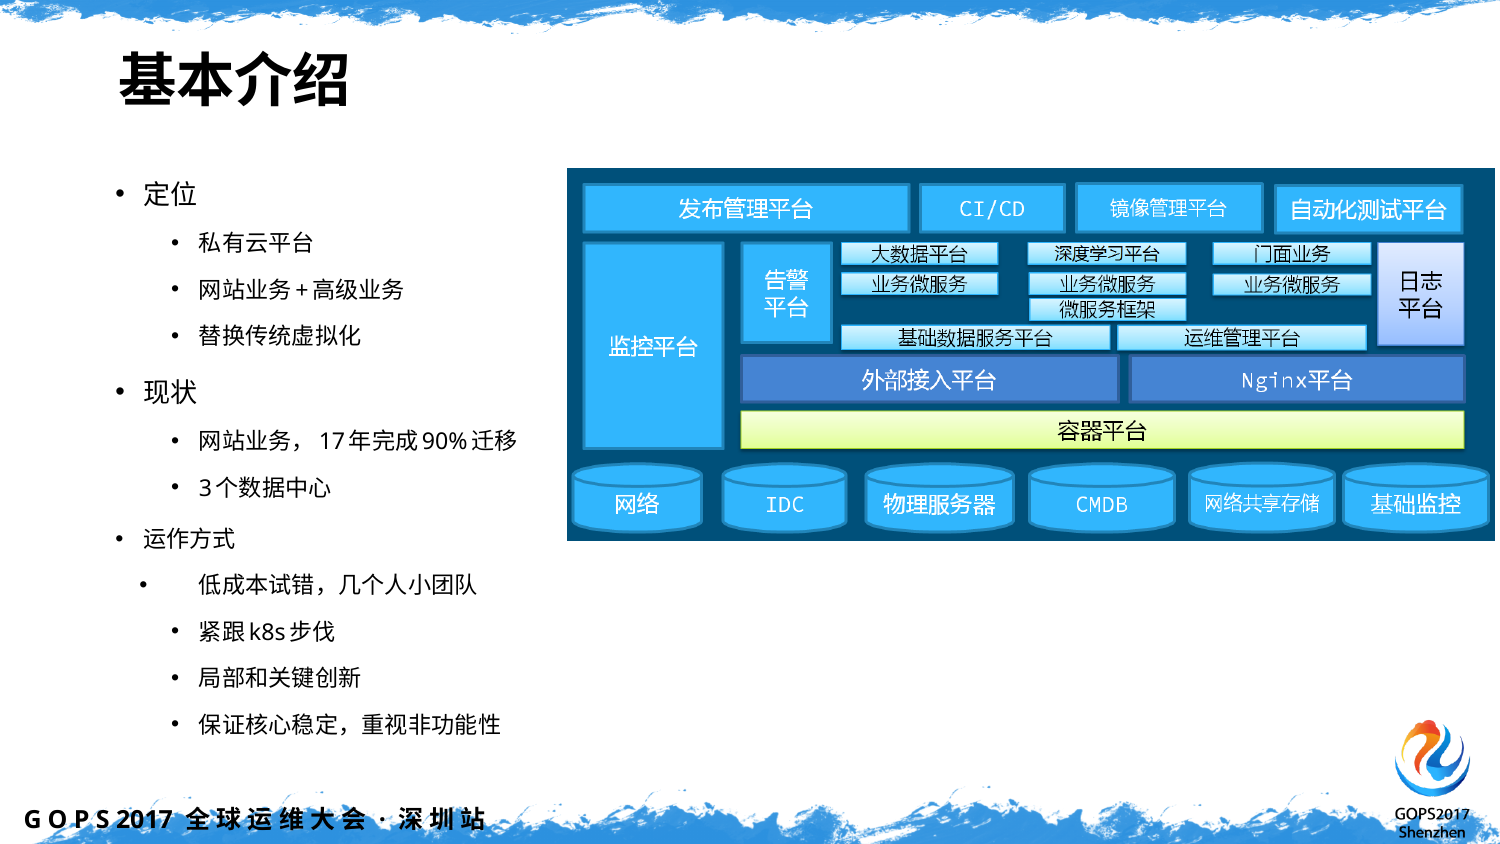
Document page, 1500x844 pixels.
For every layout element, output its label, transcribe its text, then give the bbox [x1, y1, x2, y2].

list 定位 私有云平台 网站业务+高级业务 替换传统虚拟化 现状 网站业务，17年完成90%迁移 3个数据中心 运作方式 低成本试错，几个人小团队 紧跟k8s步伐 局部和关键创新 保证核心稳定，重视非功能性 [100, 153, 538, 777]
picture [842, 243, 998, 265]
title 基本介绍 [103, 24, 1397, 142]
picture [1275, 185, 1463, 234]
picture [1189, 462, 1335, 533]
picture [842, 324, 1110, 351]
picture [842, 273, 998, 295]
picture [583, 242, 724, 449]
picture [1378, 243, 1464, 345]
picture [1029, 463, 1175, 533]
picture [0, 0, 1500, 42]
picture [1028, 243, 1186, 265]
picture [1343, 463, 1489, 533]
picture [1213, 243, 1371, 265]
picture [722, 463, 847, 533]
picture [741, 242, 832, 343]
picture [920, 184, 1065, 233]
picture [741, 411, 1464, 448]
picture [1029, 273, 1186, 295]
picture [1213, 274, 1371, 296]
picture [1076, 183, 1263, 233]
picture [583, 184, 910, 233]
picture [572, 463, 702, 533]
picture [2, 714, 1500, 844]
picture [1129, 355, 1465, 403]
picture [1030, 299, 1186, 321]
picture [741, 355, 1119, 403]
picture [1118, 324, 1366, 350]
picture [865, 463, 1014, 533]
